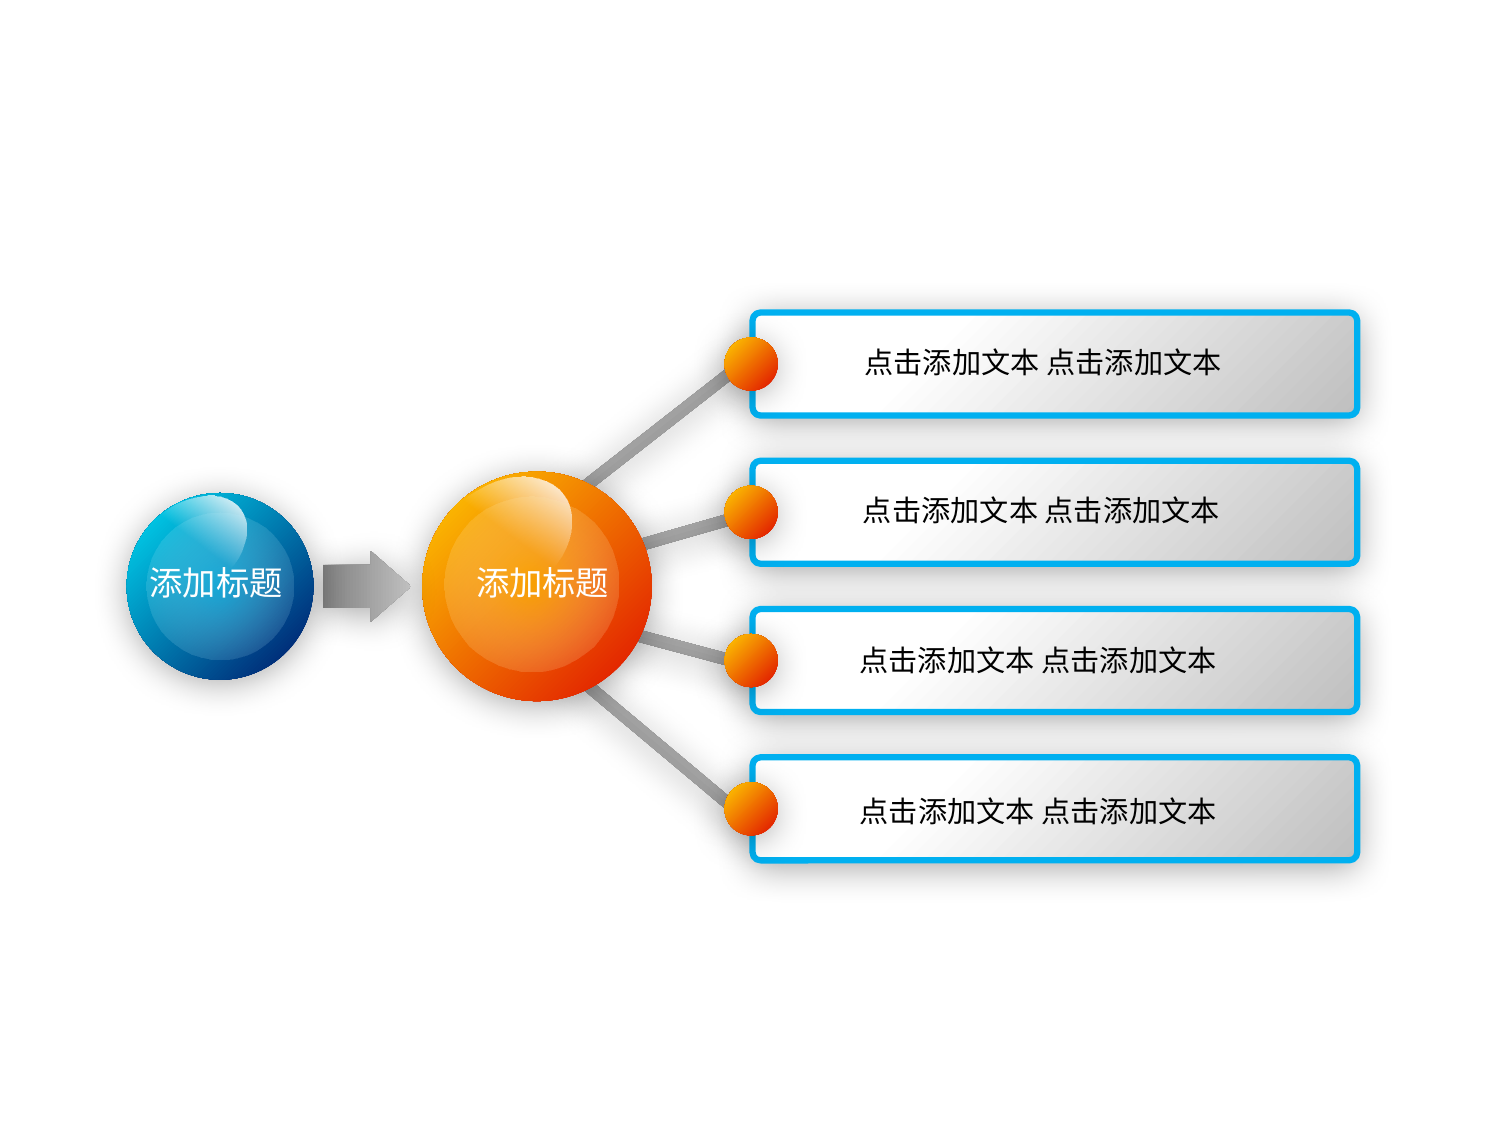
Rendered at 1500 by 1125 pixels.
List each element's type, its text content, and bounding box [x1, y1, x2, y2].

text_box 点击添加文本 点击添加文本 [783, 336, 1324, 387]
text_box 点击添加文本 点击添加文本 [787, 785, 1314, 836]
text_box [667, 636, 709, 661]
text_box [421, 471, 661, 702]
text_box [751, 608, 1359, 713]
text_box [338, 550, 412, 623]
text_box 点击添加文本 点击添加文本 [785, 635, 1302, 685]
text_box [751, 459, 1359, 565]
text_box [723, 633, 779, 688]
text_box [99, 492, 333, 680]
text_box [597, 382, 713, 469]
text_box [723, 484, 779, 540]
text_box [751, 756, 1359, 862]
text_box [751, 311, 1359, 417]
text_box [608, 710, 716, 796]
text_box [723, 336, 779, 392]
text_box [667, 519, 708, 544]
text_box 点击添加文本 点击添加文本 [783, 484, 1300, 535]
text_box [723, 781, 779, 837]
